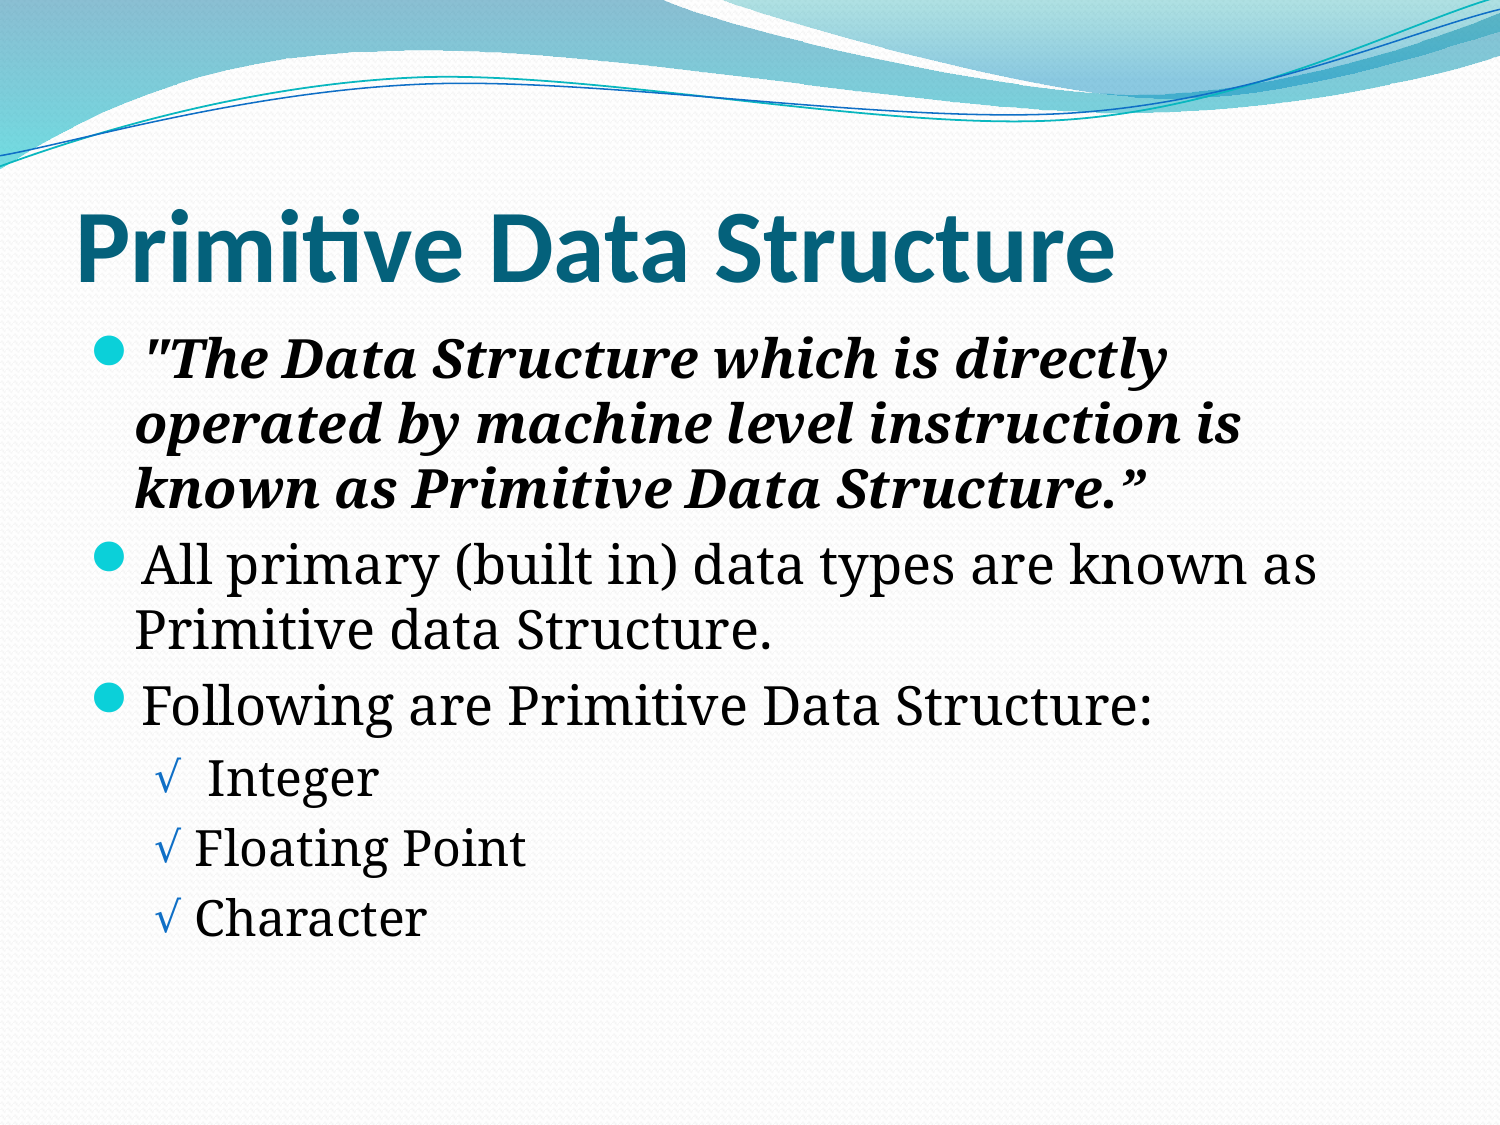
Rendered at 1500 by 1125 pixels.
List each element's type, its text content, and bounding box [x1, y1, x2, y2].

title Primitive Data Structure [75, 115, 1425, 303]
list "The Data Structure which is directly operated by machine level instruction is known as Primitive Data Structure.” All primary (built in) data types are known as Primitive data Structure. Following are Primitive Data Structure: Integer Floating Point Character [75, 317, 1425, 1038]
